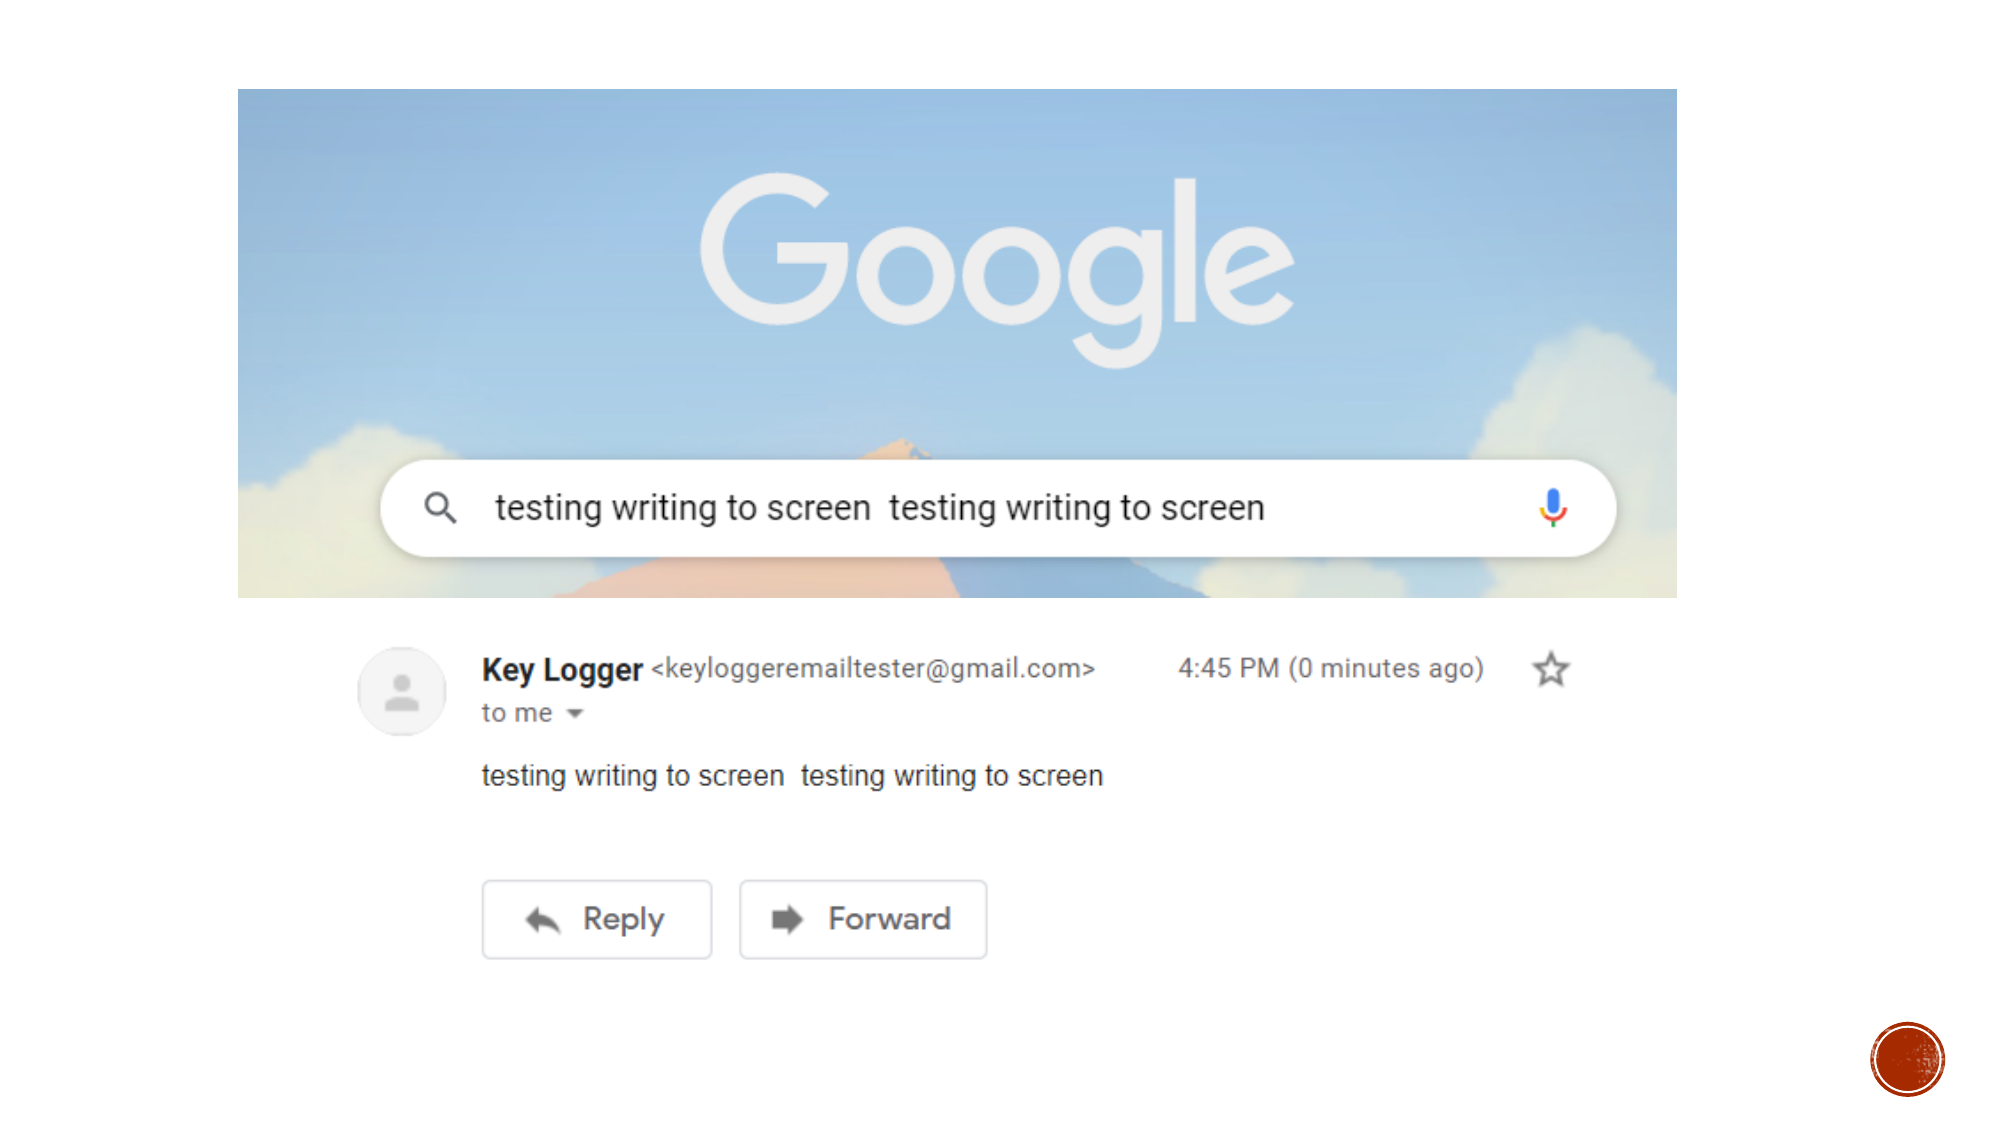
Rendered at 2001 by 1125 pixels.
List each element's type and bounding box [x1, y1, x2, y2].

list [239, 90, 1676, 596]
picture [342, 598, 1603, 1125]
